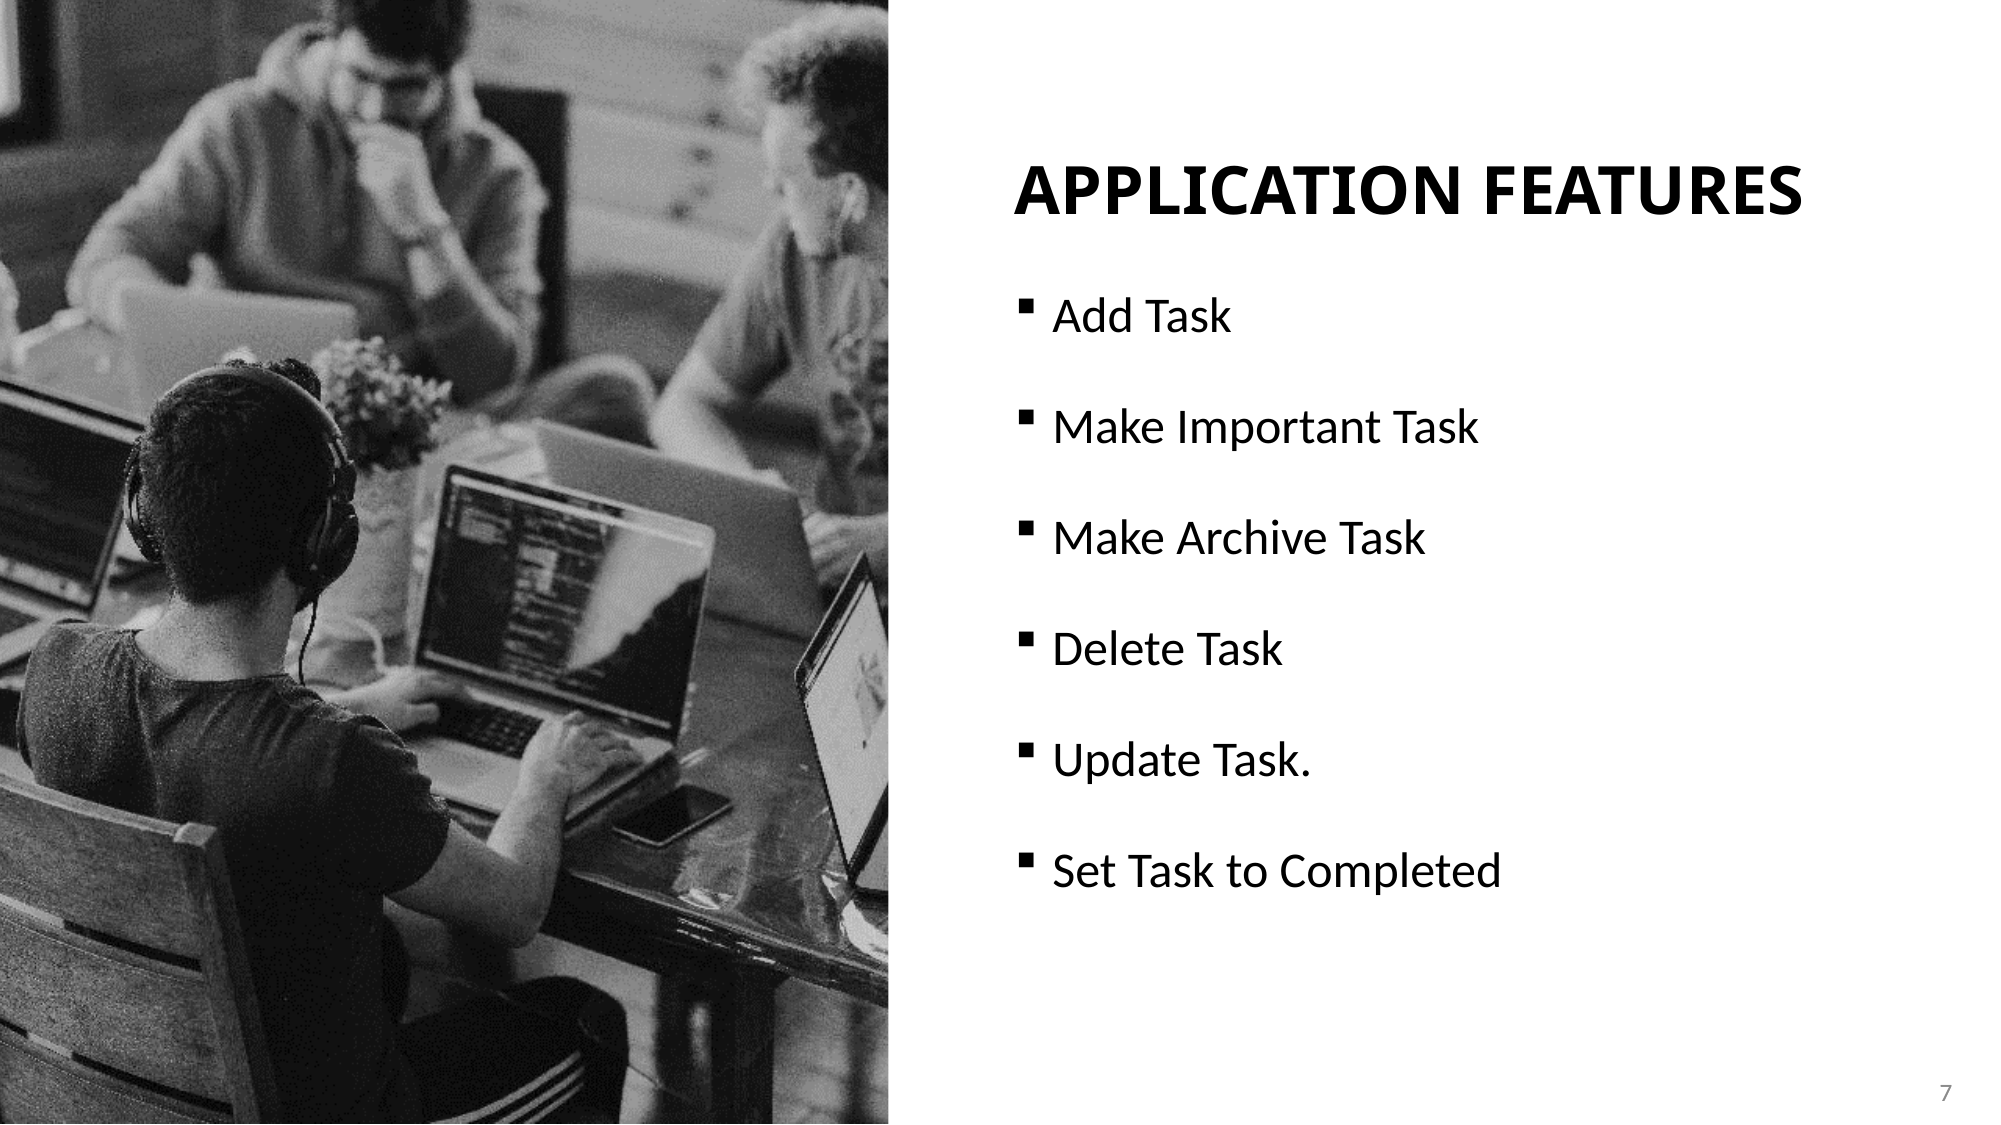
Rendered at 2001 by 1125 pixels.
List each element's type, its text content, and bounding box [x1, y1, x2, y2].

picture [0, 0, 889, 1124]
list Add Task Make Important Task Make Archive Task Delete Task Update Task. Set Task to Completed [999, 245, 1763, 971]
title APPLICATION FEATURES [999, 100, 1968, 246]
slide_number 7 [1894, 1061, 1968, 1121]
